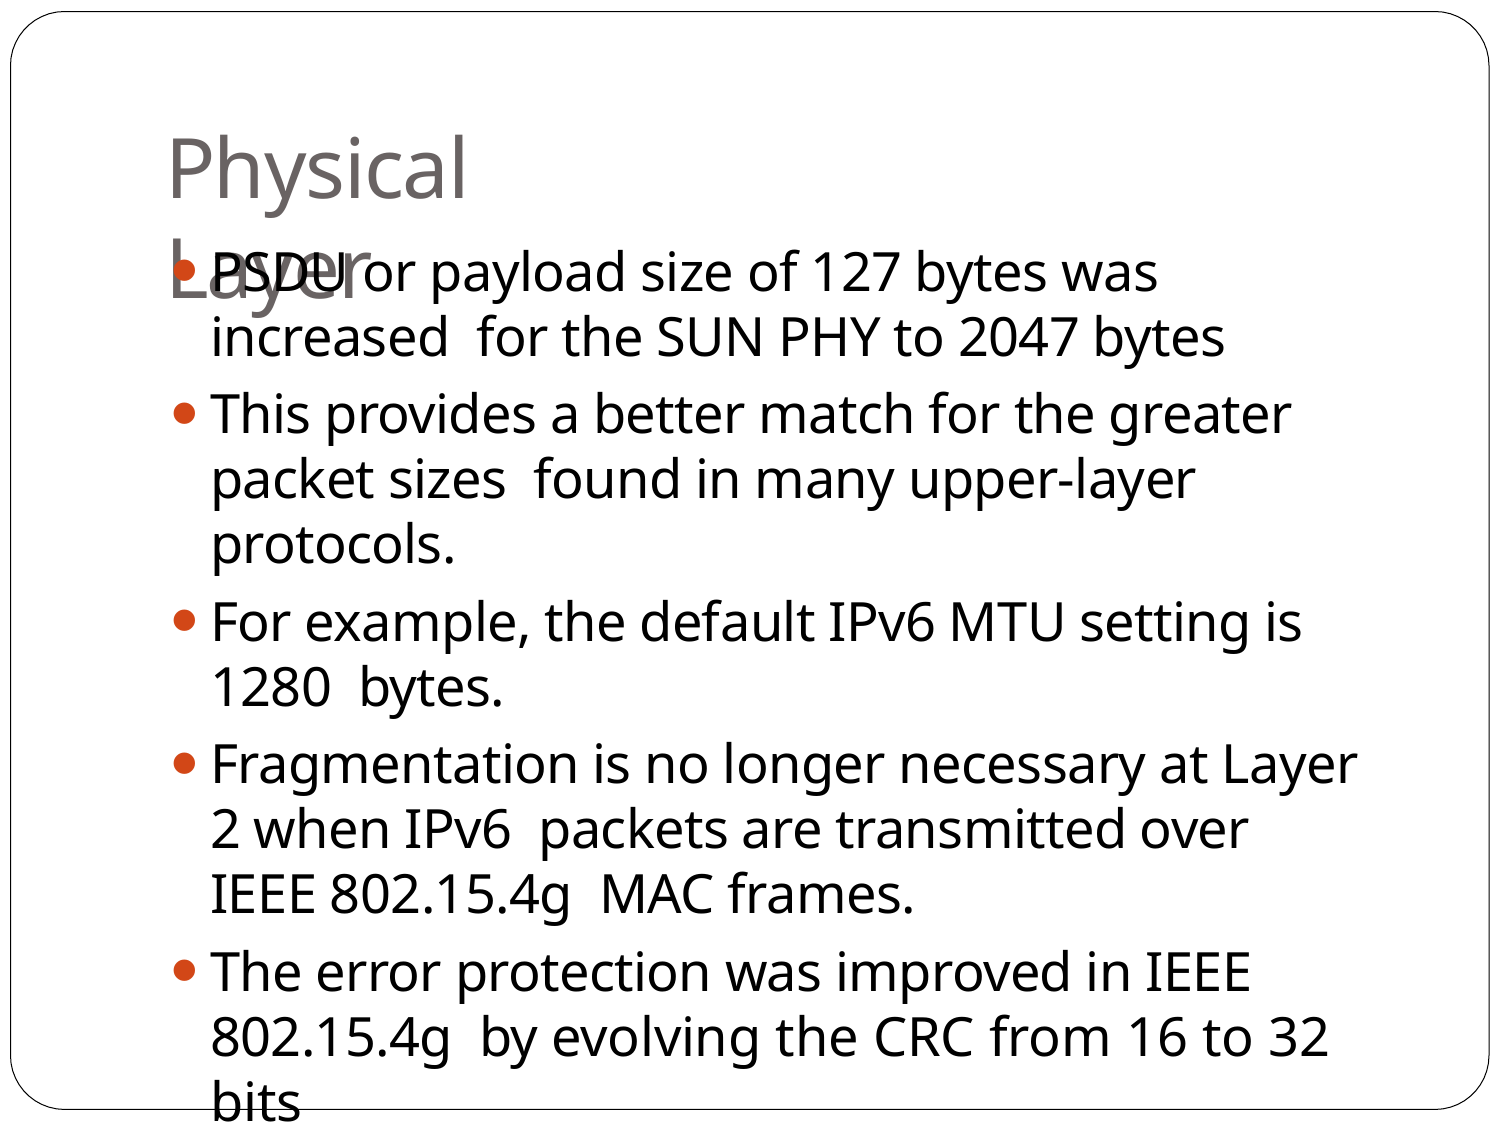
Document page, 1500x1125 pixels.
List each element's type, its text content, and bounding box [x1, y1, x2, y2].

title Physical Layer [162, 113, 661, 235]
text_box PSDU or payload size of 127 bytes was increased for the SUN PHY to 2047 bytes This provides a better match for the greater packet sizes found in many upper-layer protocols. For example, the default IPv6 MTU setting is 1280 bytes. Fragmentation is no longer necessary at Layer 2 when IPv6 packets are transmitted over IEEE 802.15.4g MAC frames. The error protection was improved in IEEE 802.15.4g by evolving the CRC from 16 to 32 bits [162, 235, 1363, 1125]
